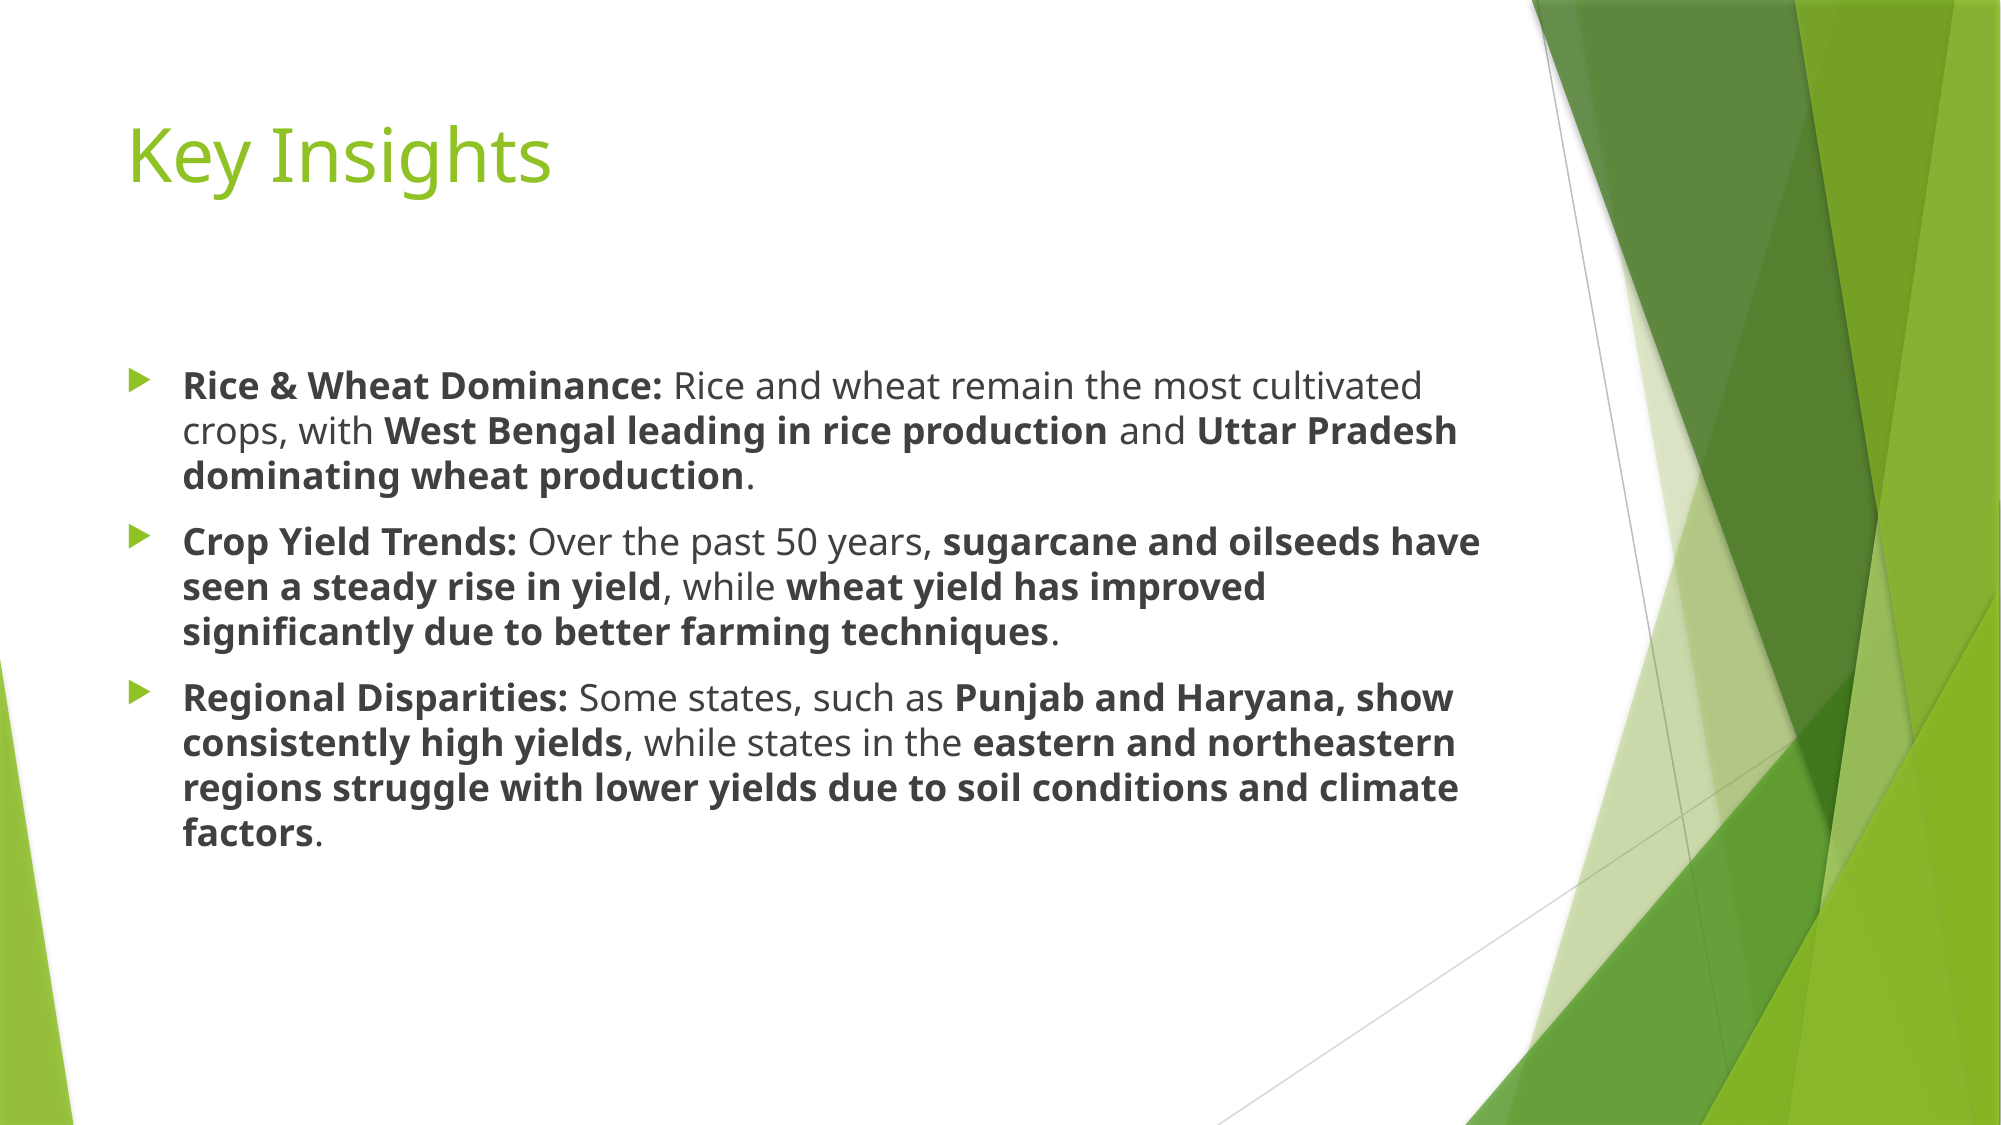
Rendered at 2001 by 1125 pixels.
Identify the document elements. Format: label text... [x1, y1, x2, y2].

list Rice & Wheat Dominance: Rice and wheat remain the most cultivated crops, with West Bengal leading in rice production and Uttar Pradesh dominating wheat production. Crop Yield Trends: Over the past 50 years, sugarcane and oilseeds have seen a steady rise in yield, while wheat yield has improved significantly due to better farming techniques. Regional Disparities: Some states, such as Punjab and Haryana, show consistently high yields, while states in the eastern and northeastern regions struggle with lower yields due to soil conditions and climate factors. [111, 354, 1522, 992]
title Key Insights [111, 99, 1522, 317]
